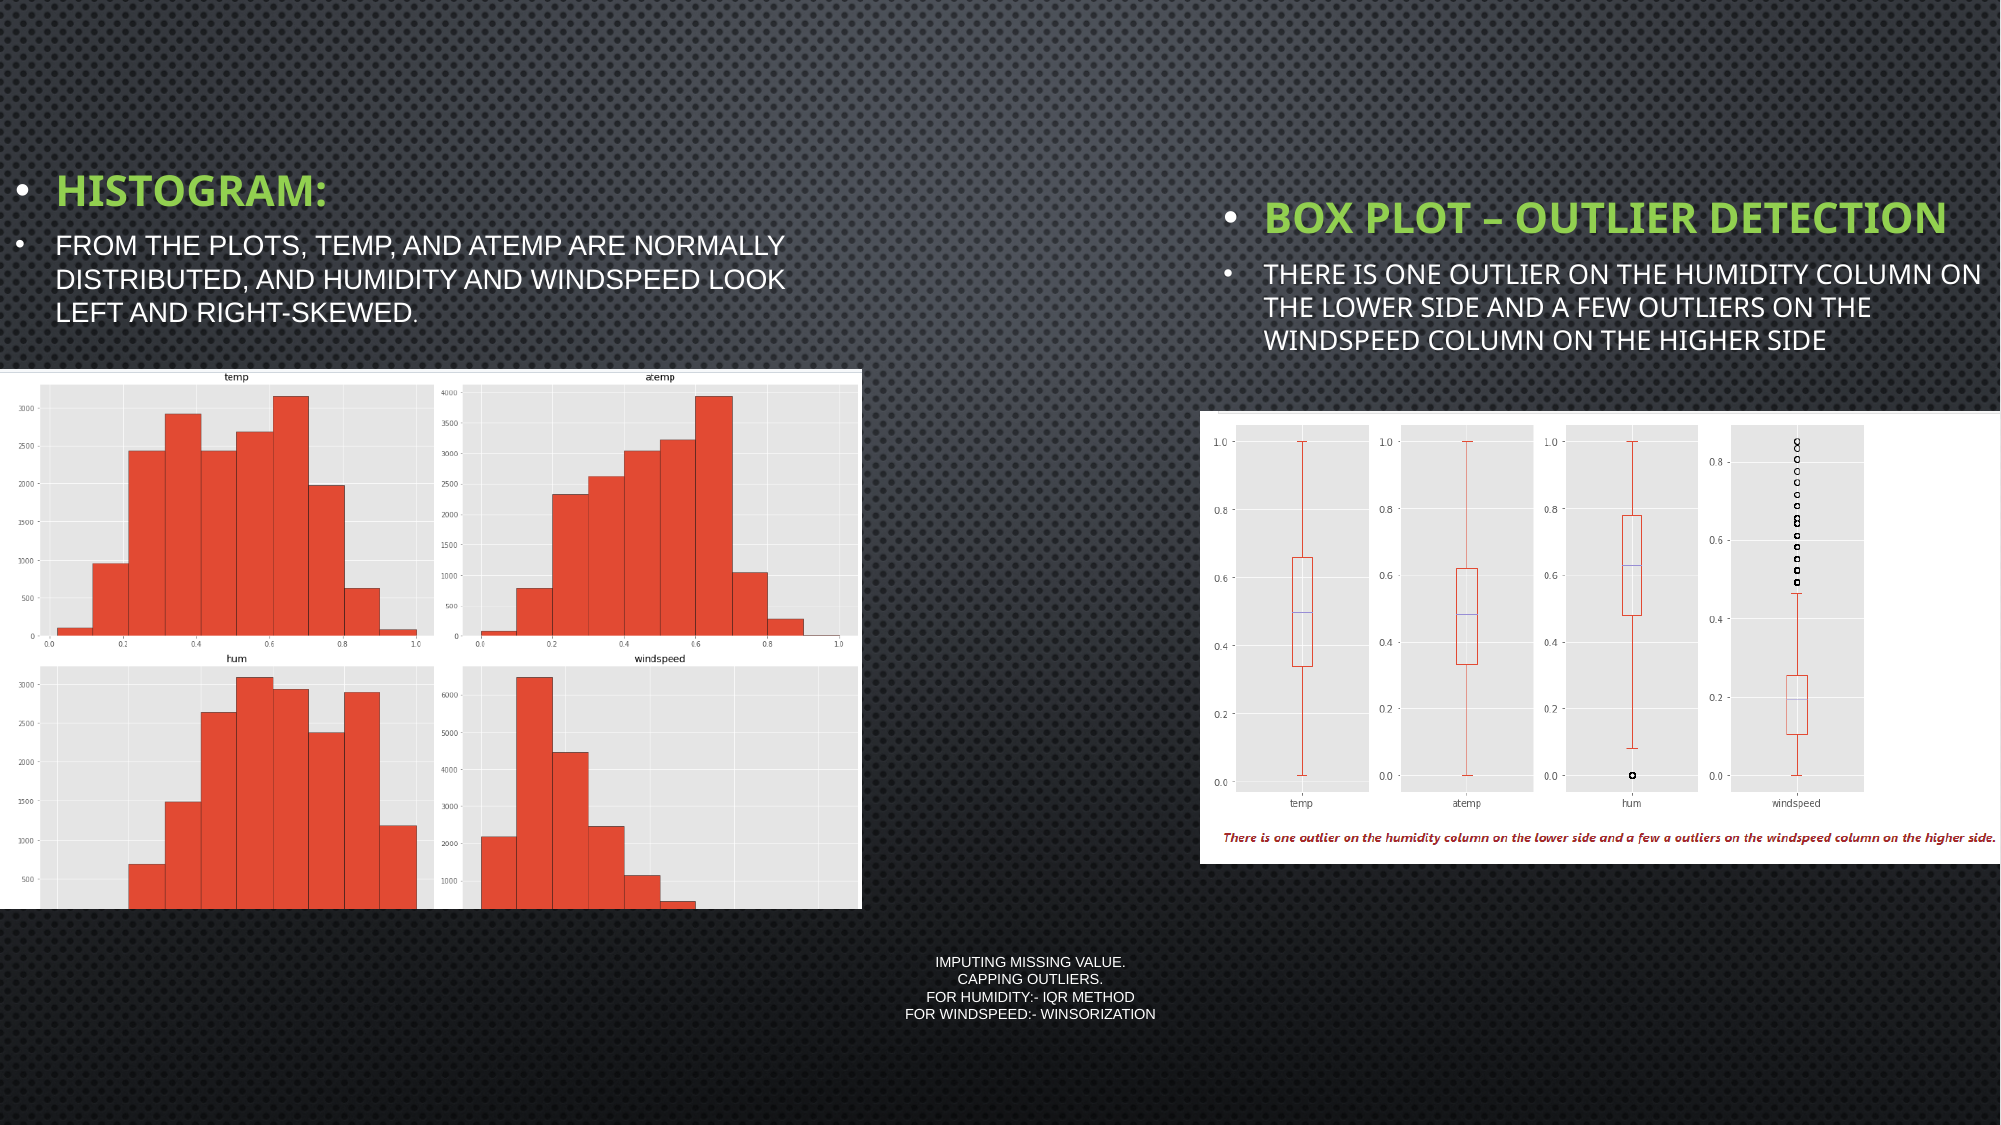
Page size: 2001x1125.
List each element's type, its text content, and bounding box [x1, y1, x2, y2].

list Histogram: From the plots, temp, and atemp are normally distributed, and humidity and windspeed look left and right-skewed. [0, 155, 862, 337]
list Box plot – outlier detection There is one outlier on the humidity column on the lower side and a few outliers on the windspeed column on the higher side [1208, 182, 2000, 365]
title imputing missing value. Capping outliers. FOR HUMIDITY:- IQR METHOD FOR WINDSPEED:- WINSORIZATION [218, 882, 1844, 1048]
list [0, 369, 862, 910]
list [1199, 411, 2000, 864]
